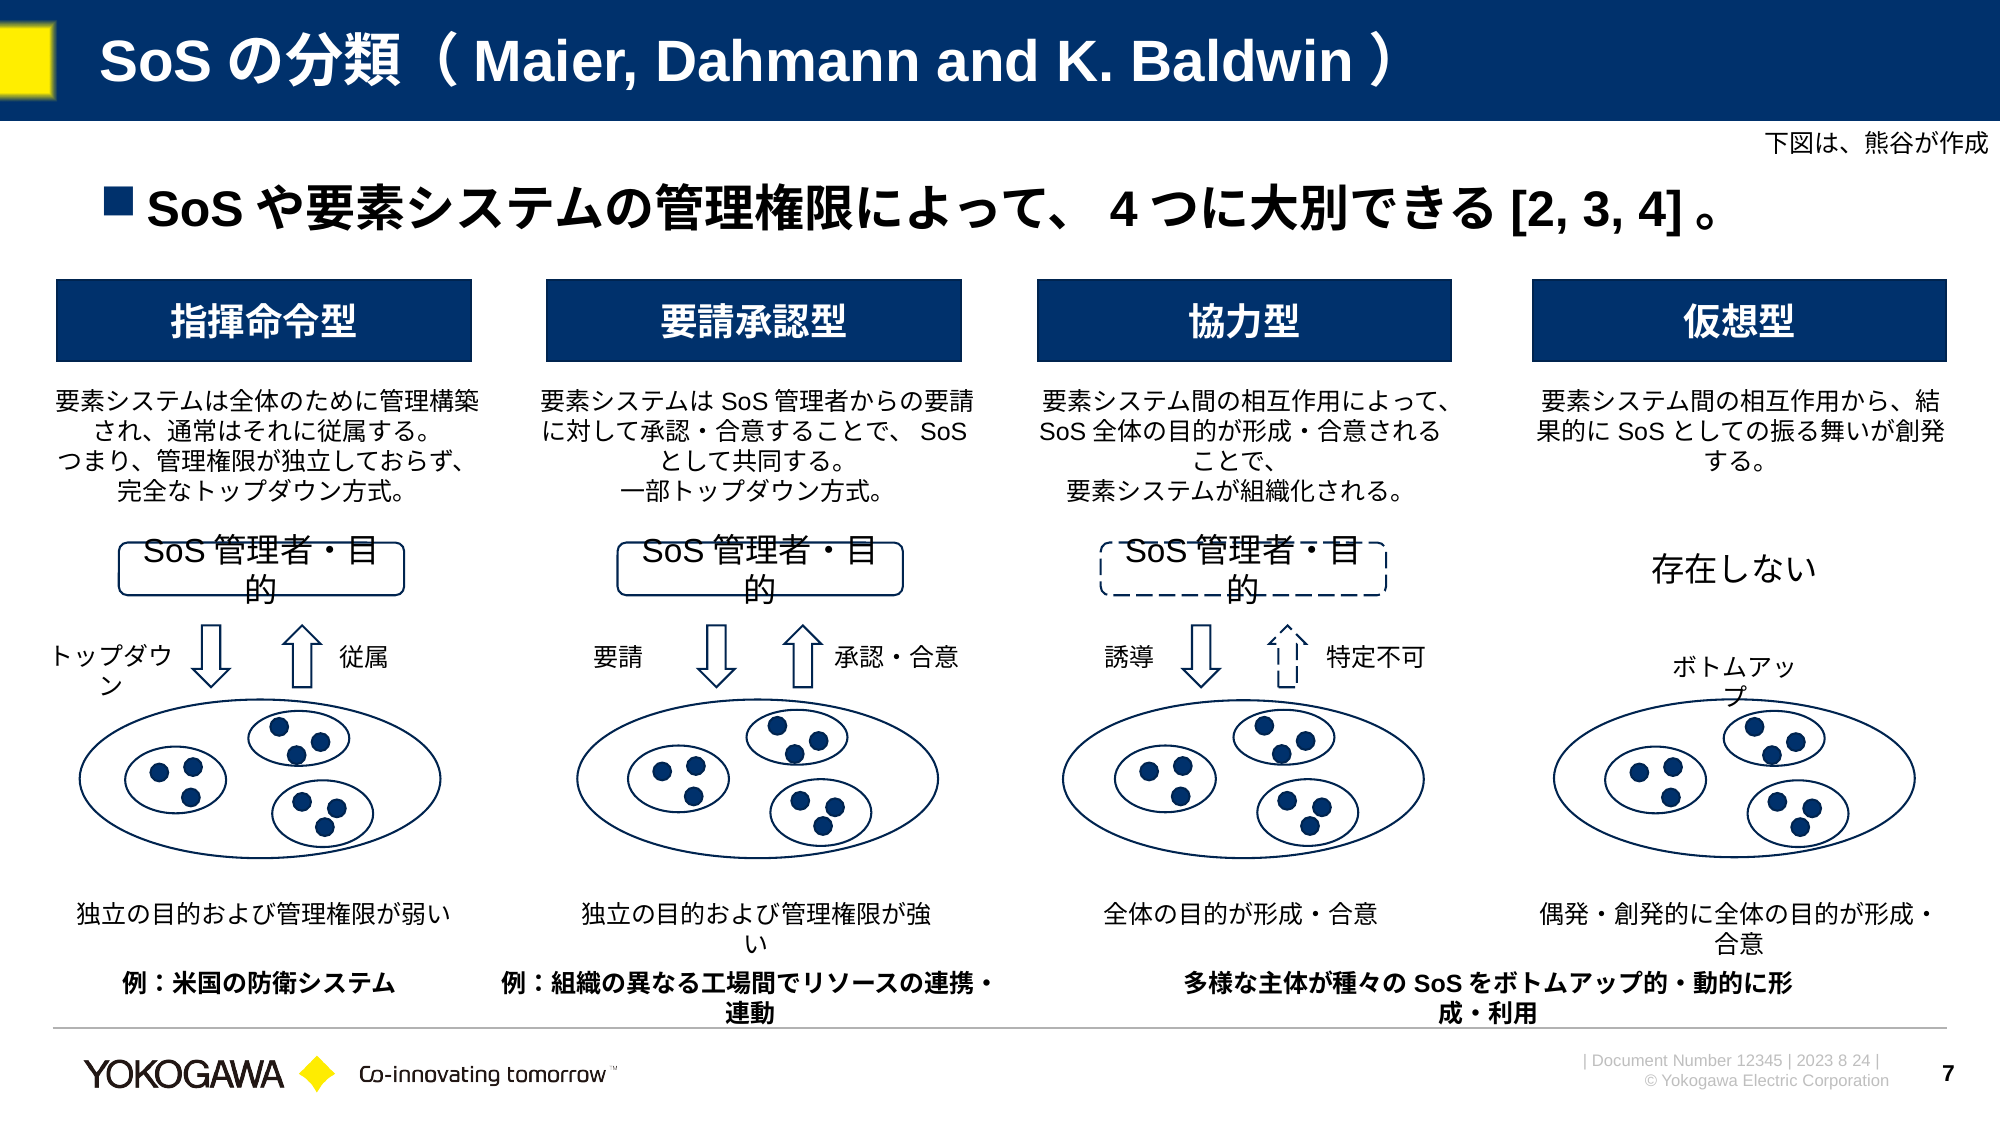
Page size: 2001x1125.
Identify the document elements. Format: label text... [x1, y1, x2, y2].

text_box 特定不可 [1301, 633, 1452, 679]
text_box [745, 708, 849, 766]
text_box [1232, 708, 1336, 766]
text_box [78, 698, 442, 860]
text_box [781, 623, 816, 689]
text_box 誘導 [1076, 633, 1183, 679]
text_box 存在しない [1626, 541, 1843, 596]
text_box [1722, 720, 1826, 767]
text_box 要素システムはSoS管理者からの要請に対して承認・合意することで、SoSとして共同する。 一部トップダウン方式。 [516, 378, 999, 513]
text_box 独立の目的および管理権限が強い [555, 890, 957, 960]
text_box [247, 709, 351, 767]
title SoSの分類（Maier, Dahmann and K. Baldwin） [84, 20, 1955, 106]
text_box [286, 745, 307, 766]
text_box [271, 779, 375, 849]
text_box [626, 744, 731, 814]
text_box [1113, 744, 1217, 814]
text_box [1552, 706, 1916, 859]
text_box 例：米国の防衛システム [63, 960, 457, 1006]
text_box 下図は、熊谷が作成 [1747, 119, 2000, 165]
text_box 全体の目的が形成・合意 [1076, 891, 1406, 936]
text_box 例：組織の異なる工場間でリソースの連携・連動 [480, 960, 1022, 1035]
text_box [576, 698, 940, 860]
text_box 要素システム間の相互作用から、結果的にSoSとしての振る舞いが創発する。 [1519, 378, 1962, 483]
text_box 要請承認型 [546, 279, 962, 362]
text_box SoS管理者・目的 [1099, 541, 1388, 597]
text_box [1746, 779, 1850, 849]
picture [83, 1055, 617, 1093]
text_box 要請 [538, 633, 698, 679]
list SoSや要素システムの管理権限によって、4つに大別できる[2, 3, 4]。 [84, 175, 1946, 274]
text_box トップダウン [31, 633, 191, 709]
text_box [124, 745, 228, 815]
text_box [1271, 744, 1292, 764]
text_box [784, 744, 805, 764]
text_box 独立の目的および管理権限が弱い [48, 891, 481, 936]
text_box SoS管理者・目的 [117, 541, 406, 597]
text_box [1266, 623, 1301, 689]
text_box 従属 [318, 633, 411, 679]
text_box [1061, 699, 1425, 860]
text_box 多様な主体が種々のSoSをボトムアップ的・動的に形成・利用 [1155, 960, 1822, 1035]
text_box [191, 624, 232, 689]
text_box [1604, 745, 1708, 815]
text_box [1256, 778, 1360, 847]
text_box 要素システム間の相互作用によって、SoS全体の目的が形成・合意されることで、 要素システムが組織化される。 [1019, 378, 1462, 513]
text_box ボトムアップ [1655, 644, 1816, 720]
text_box 協力型 [1037, 279, 1452, 362]
picture [0, 6, 69, 115]
text_box [1762, 745, 1782, 766]
text_box [698, 624, 738, 689]
text_box 仮想型 [1532, 279, 1947, 362]
text_box SoS管理者・目的 [616, 541, 904, 597]
text_box [769, 778, 873, 847]
text_box [281, 623, 318, 689]
text_box 偶発・創発的に全体の目的が形成・合意 [1518, 890, 1961, 966]
text_box 指揮命令型 [56, 279, 472, 362]
text_box [1183, 624, 1223, 689]
slide_number 7 [1904, 1042, 1970, 1103]
text_box 要素システムは全体のために管理構築され、通常はそれに従属する。 つまり、管理権限が独立しておらず、完全なトップダウン方式。 [39, 378, 496, 513]
text_box 承認・合意 [816, 633, 977, 679]
